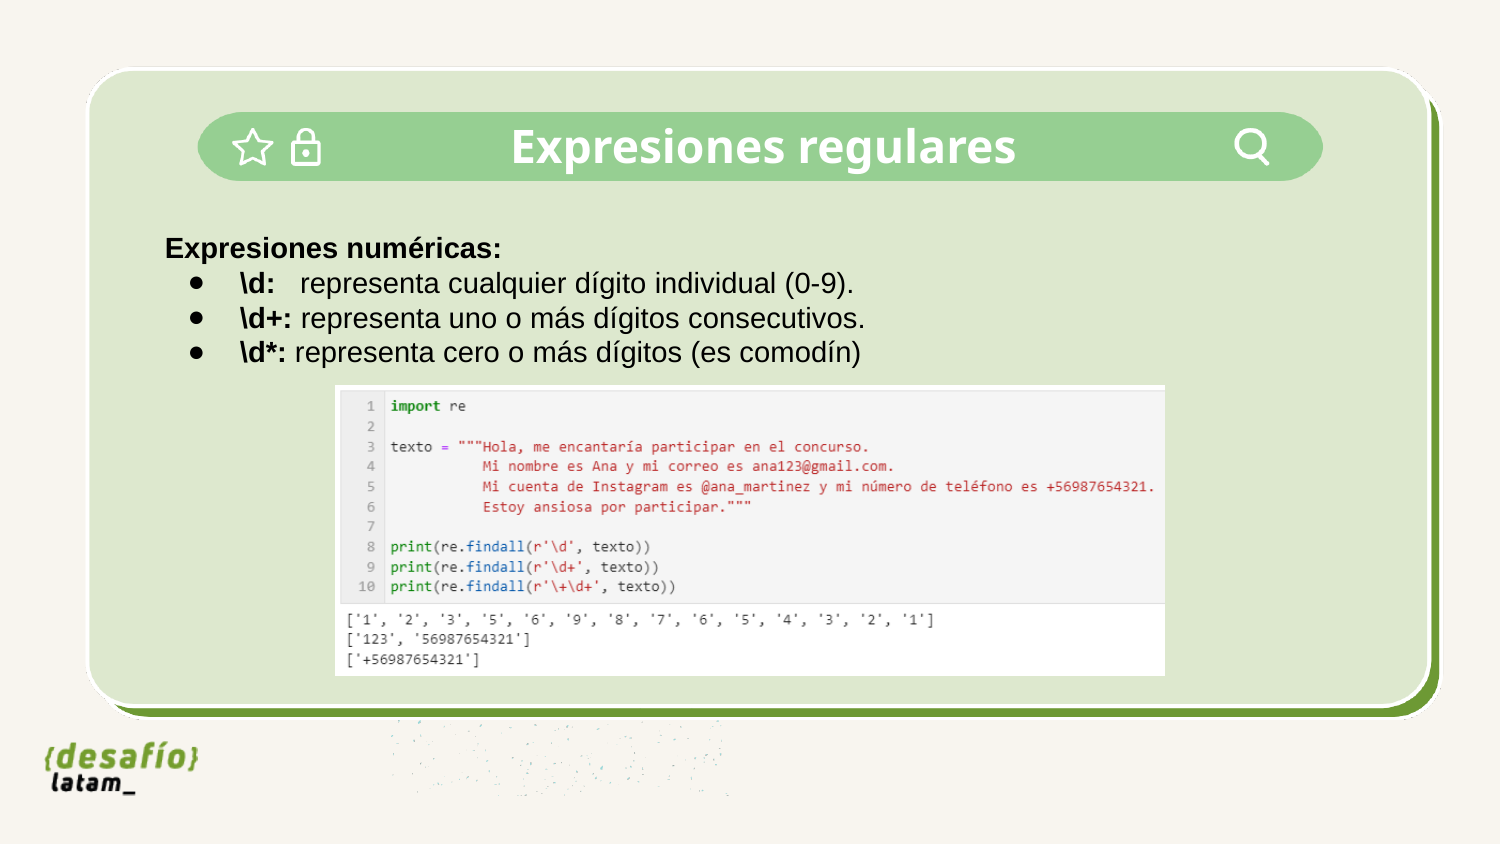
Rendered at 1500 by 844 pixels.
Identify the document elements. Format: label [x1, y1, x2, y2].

picture [44, 36, 1465, 796]
